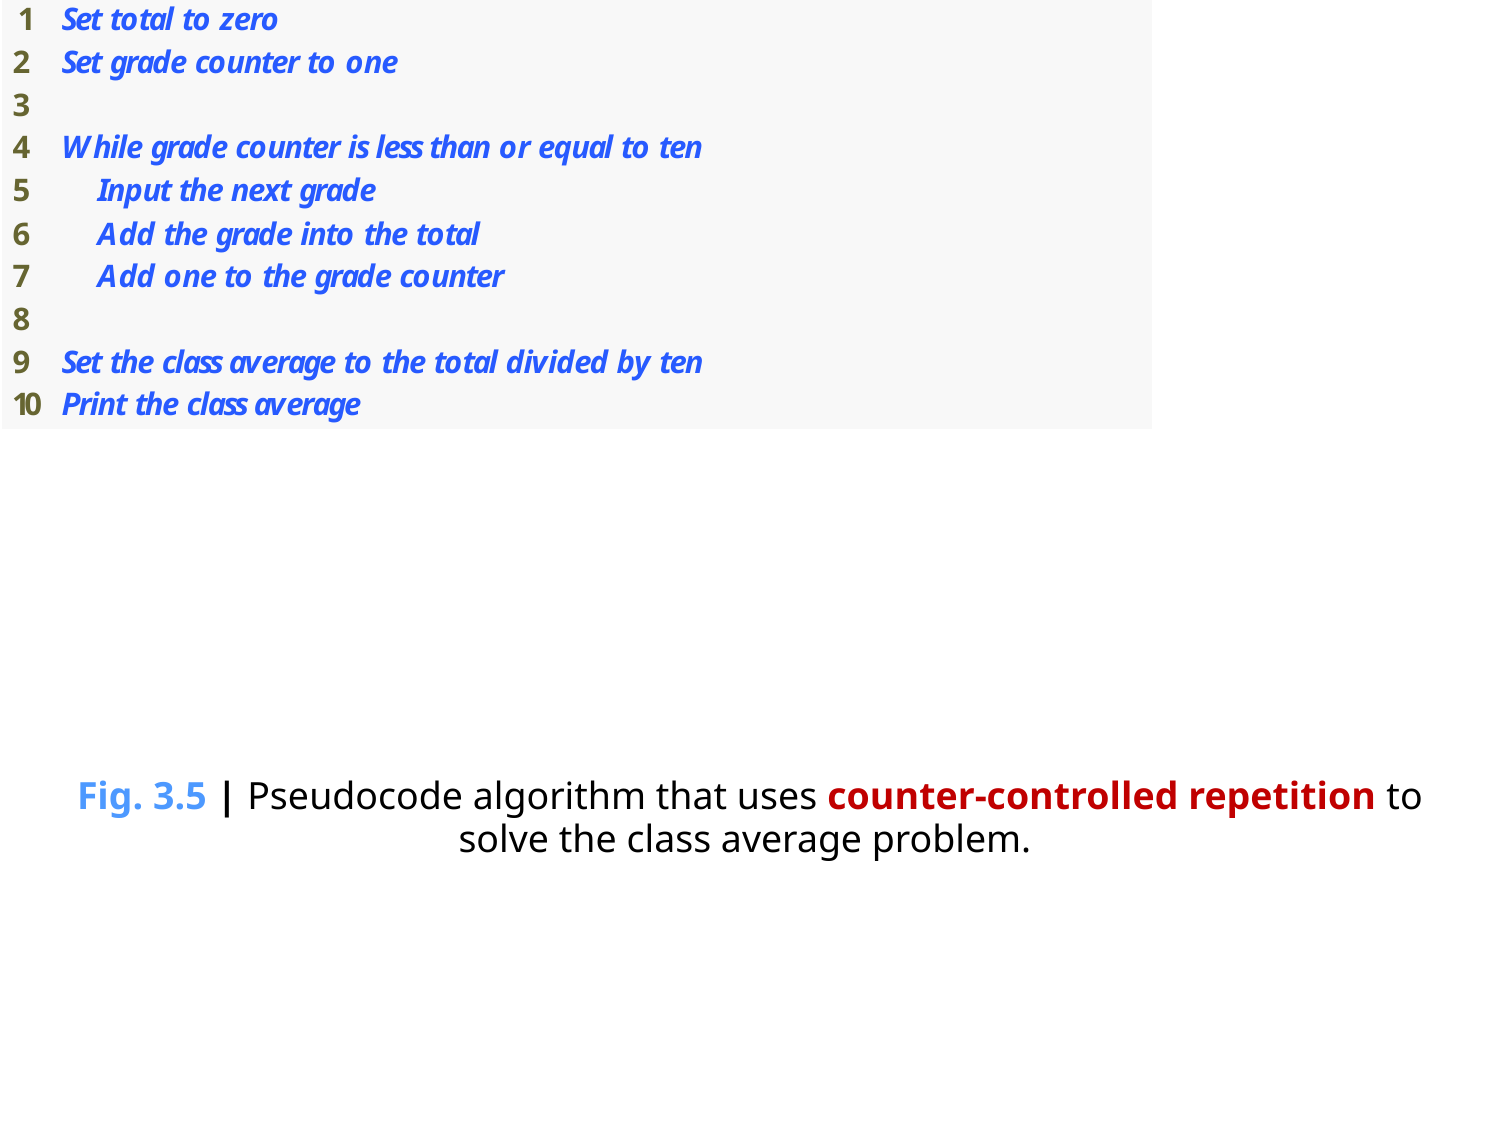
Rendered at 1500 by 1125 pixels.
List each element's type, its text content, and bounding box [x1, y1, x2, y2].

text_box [0, 0, 1152, 445]
text_box Fig. 3.5 | Pseudocode algorithm that uses counter-controlled repetition to solve the class average problem. [37, 775, 1463, 869]
